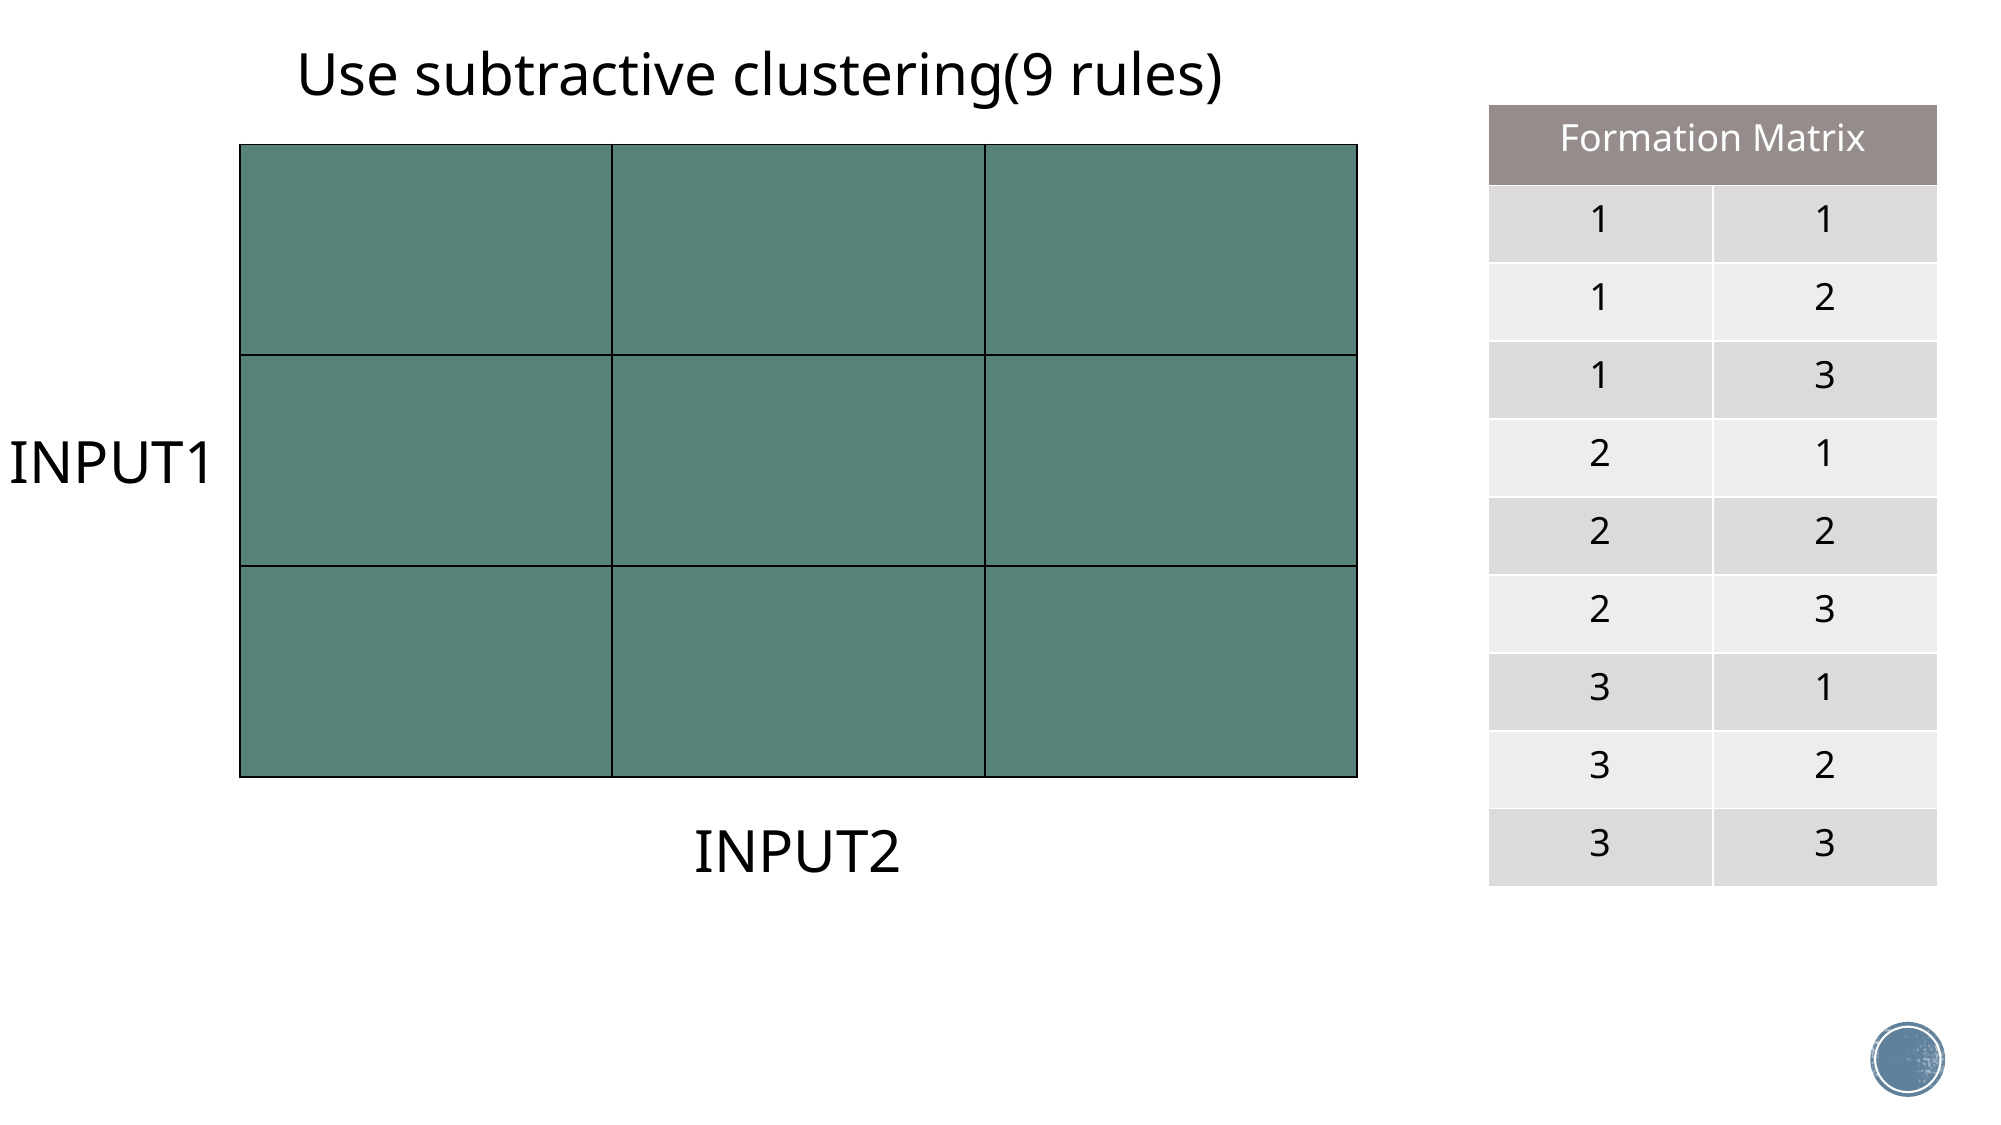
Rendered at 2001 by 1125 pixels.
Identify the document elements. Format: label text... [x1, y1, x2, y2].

table_cell [241, 567, 611, 776]
table_cell 1 [1714, 186, 1937, 262]
table_cell 3 [1714, 809, 1937, 886]
table_header [613, 145, 984, 354]
table_header [986, 145, 1356, 354]
table_cell 2 [1714, 498, 1937, 574]
text_box INPUT1 [0, 417, 233, 503]
table_cell [613, 356, 984, 565]
table_cell 3 [1714, 342, 1937, 418]
table_cell [613, 567, 984, 776]
table_cell 3 [1489, 809, 1712, 886]
table_cell [986, 567, 1356, 776]
table_cell 3 [1489, 732, 1712, 808]
table_cell 2 [1714, 732, 1937, 808]
table_cell 1 [1489, 186, 1712, 262]
table_cell 2 [1489, 420, 1712, 496]
table_cell 3 [1714, 576, 1937, 652]
table_cell [986, 356, 1356, 565]
text_box Use subtractive clustering(9 rules) [281, 29, 1239, 114]
table_header [241, 145, 611, 354]
table_cell 3 [1489, 654, 1712, 730]
table_cell 2 [1714, 264, 1937, 340]
table_cell 2 [1489, 576, 1712, 652]
table_cell 1 [1489, 342, 1712, 418]
table_cell 1 [1714, 654, 1937, 730]
text_box INPUT2 [679, 806, 917, 892]
table_cell [241, 356, 611, 565]
table_header Formation Matrix [1489, 105, 1937, 185]
table_cell 1 [1714, 420, 1937, 496]
table_cell 2 [1489, 498, 1712, 574]
table_cell 1 [1489, 264, 1712, 340]
